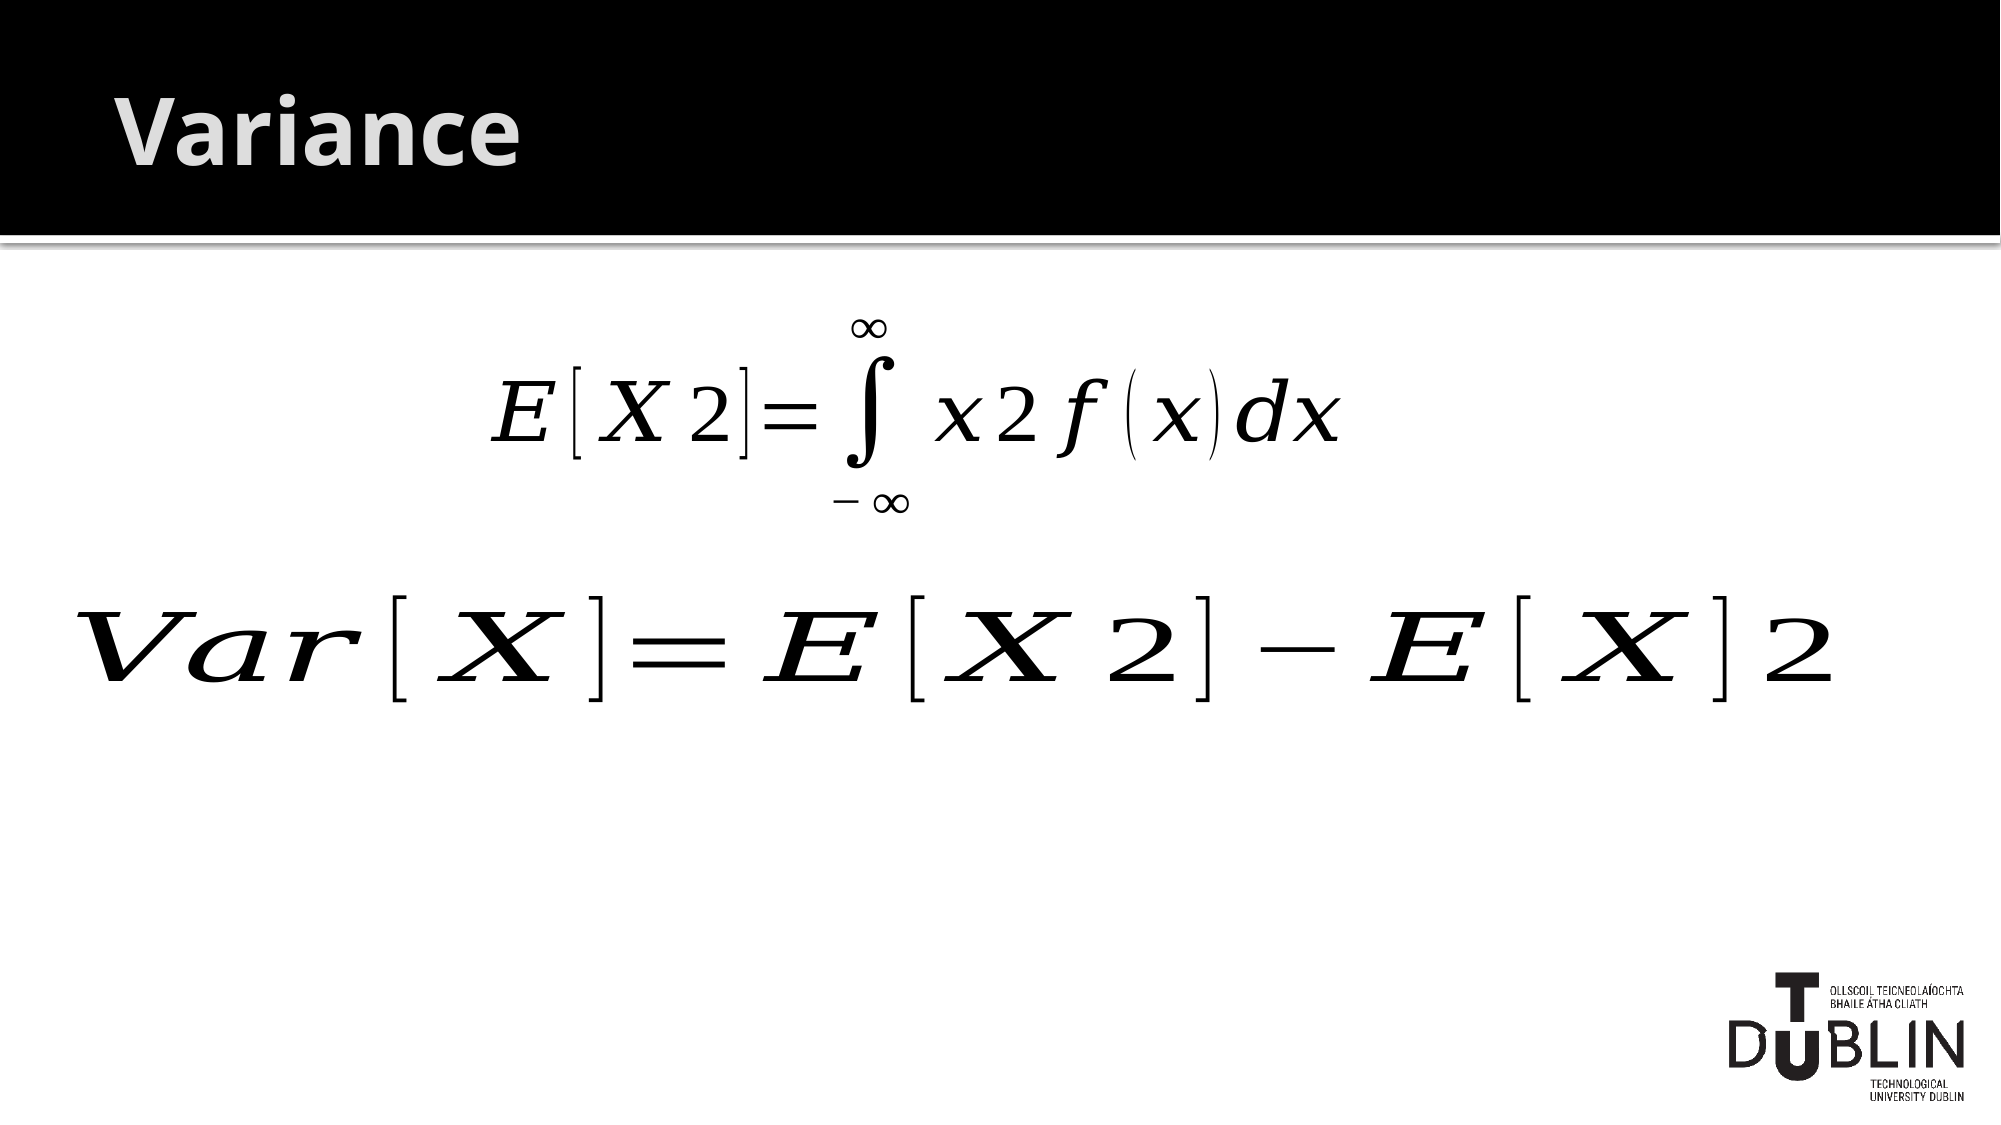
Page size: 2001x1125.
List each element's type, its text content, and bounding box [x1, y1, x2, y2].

picture [1694, 940, 2000, 1125]
title Variance [99, 25, 1900, 231]
